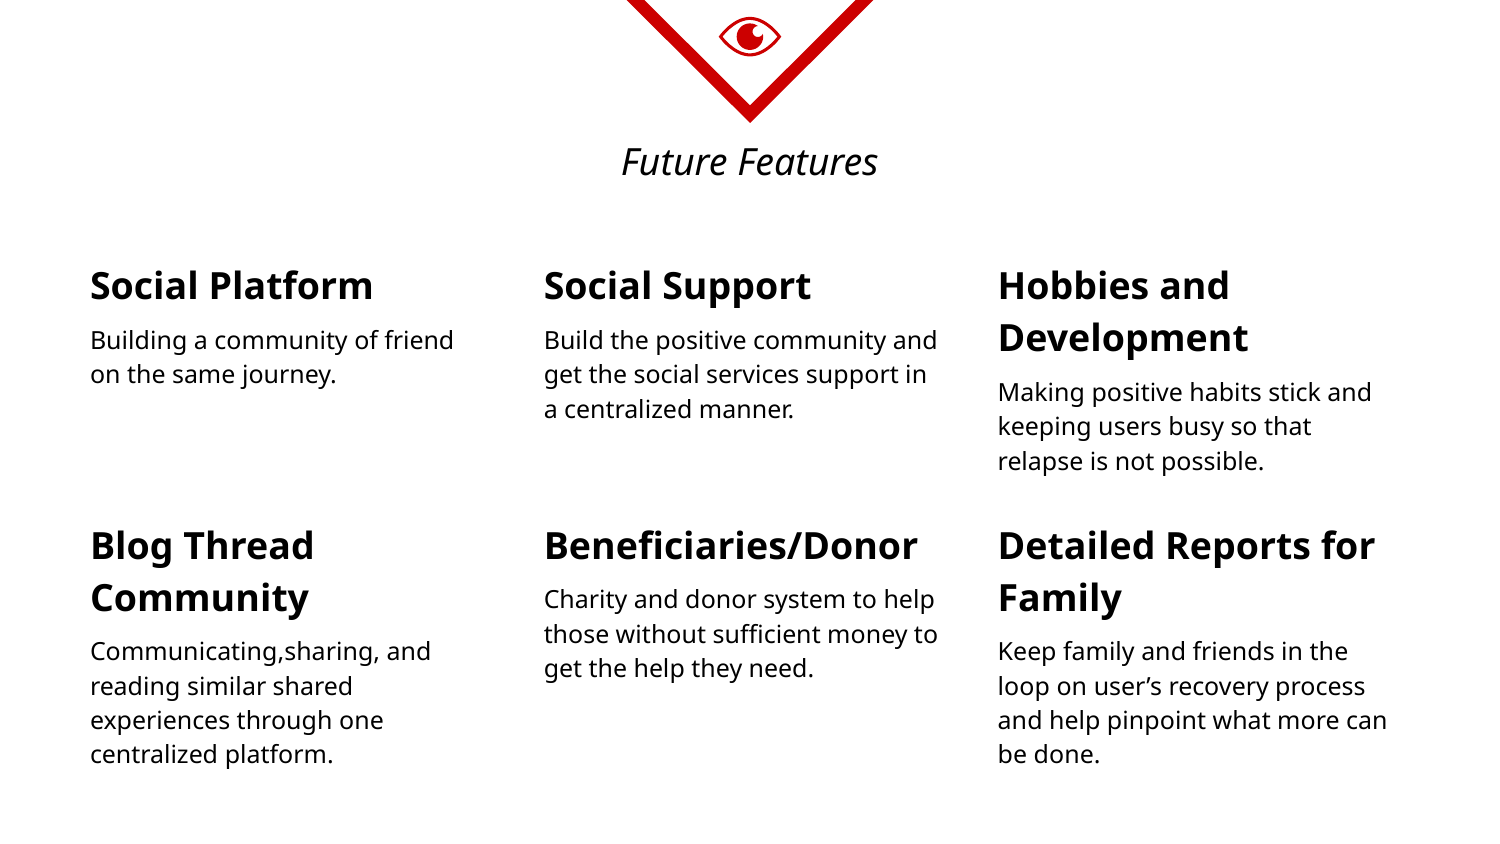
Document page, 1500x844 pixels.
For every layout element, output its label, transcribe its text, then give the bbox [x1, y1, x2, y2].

list Social Support Build the positive community and get the social services support in a centralized manner. [528, 240, 961, 455]
list Hobbies and Development Making positive habits stick and keeping users busy so that relapse is not possible. [982, 240, 1415, 455]
list Blog Thread Community Communicating,sharing, and reading similar shared experiences through one centralized platform. [75, 500, 507, 715]
list Detailed Reports for Family Keep family and friends in the loop on user’s recovery process and help pinpoint what more can be done. [982, 500, 1415, 715]
list Social Platform Building a community of friend on the same journey. [75, 240, 507, 455]
title Future Features [169, 123, 1331, 212]
list Beneficiaries/Donor Charity and donor system to help those without sufficient money to get the help they need. [528, 500, 961, 715]
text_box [718, 16, 782, 57]
